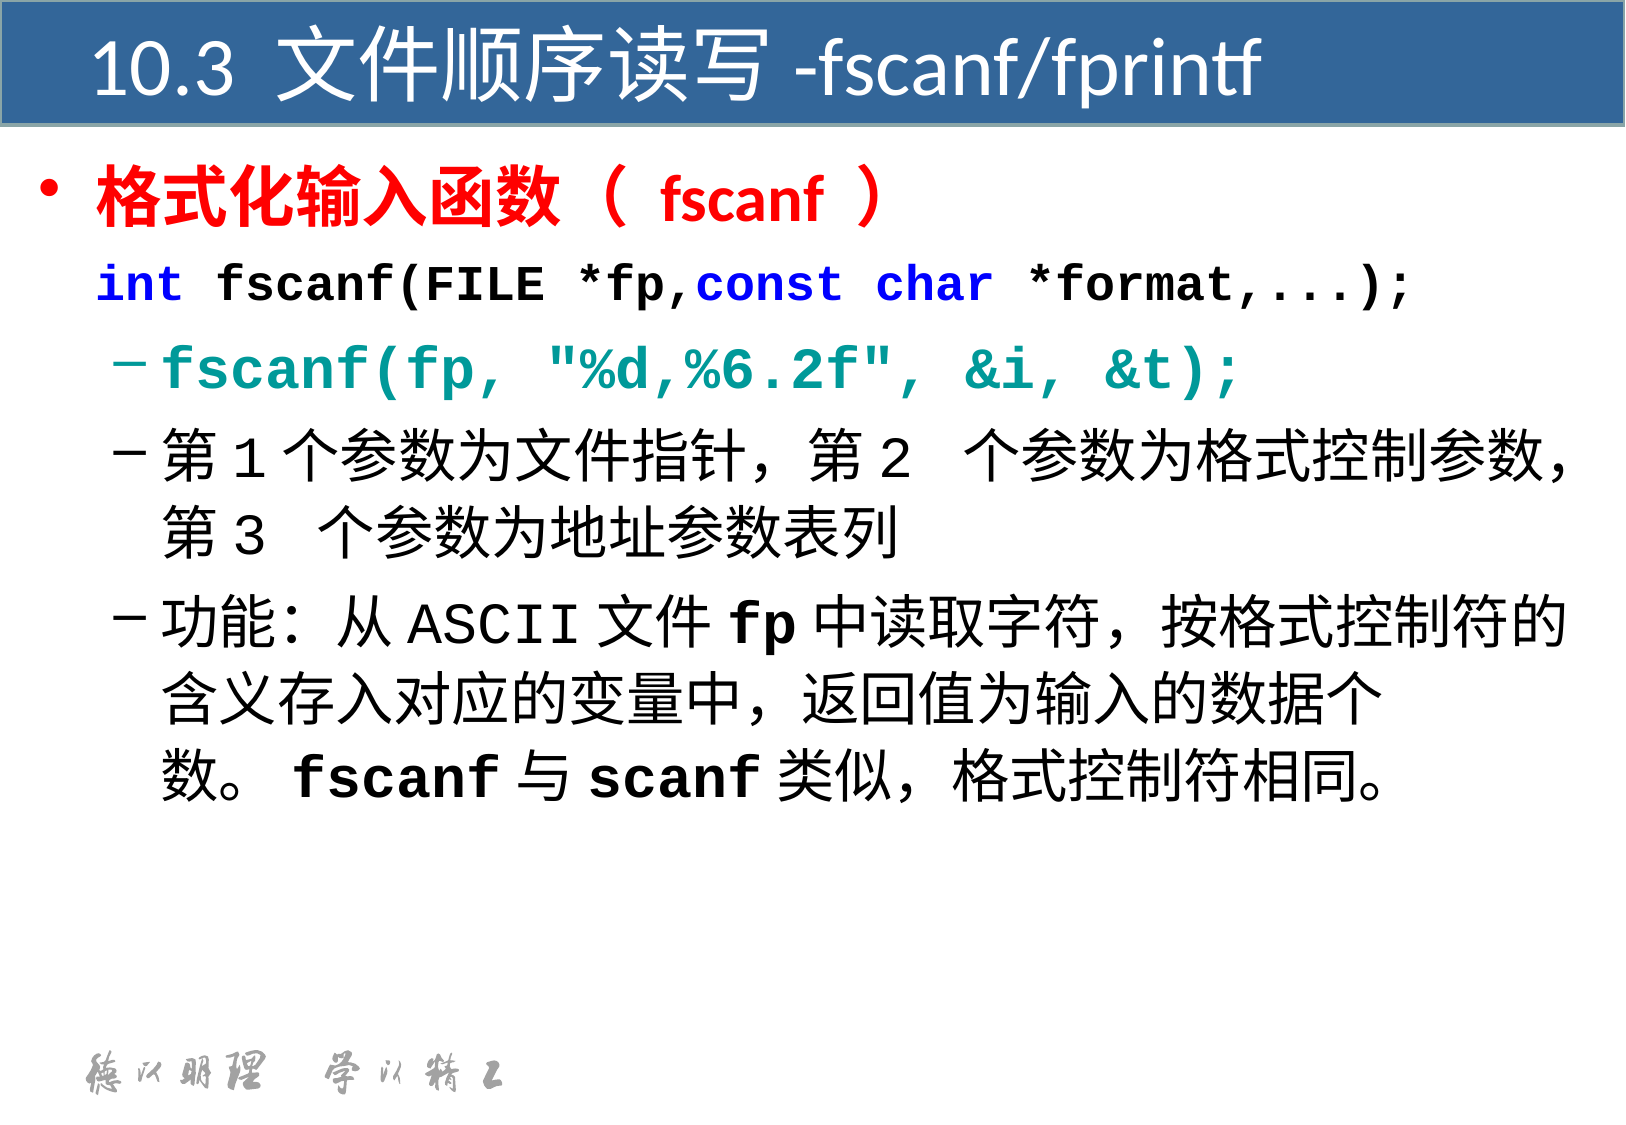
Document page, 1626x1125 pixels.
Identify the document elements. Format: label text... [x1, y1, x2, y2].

list 格式化输入函数（ fscanf ） int fscanf(FILE *fp,const char *format,...); fscanf(fp, "%d,%6.2f", &i, &t); 第1个参数为文件指针，第2 个参数为格式控制参数，第3 个参数为地址参数表列 功能：从ASCII文件fp中读取字符，按格式控制符的含义存入对应的变量中，返回值为输入的数据个数。fscanf与scanf类似，格式控制符相同。 [23, 139, 1598, 1084]
text_box 10.3 文件顺序读写-fscanf/fprintf [0, 0, 1625, 127]
